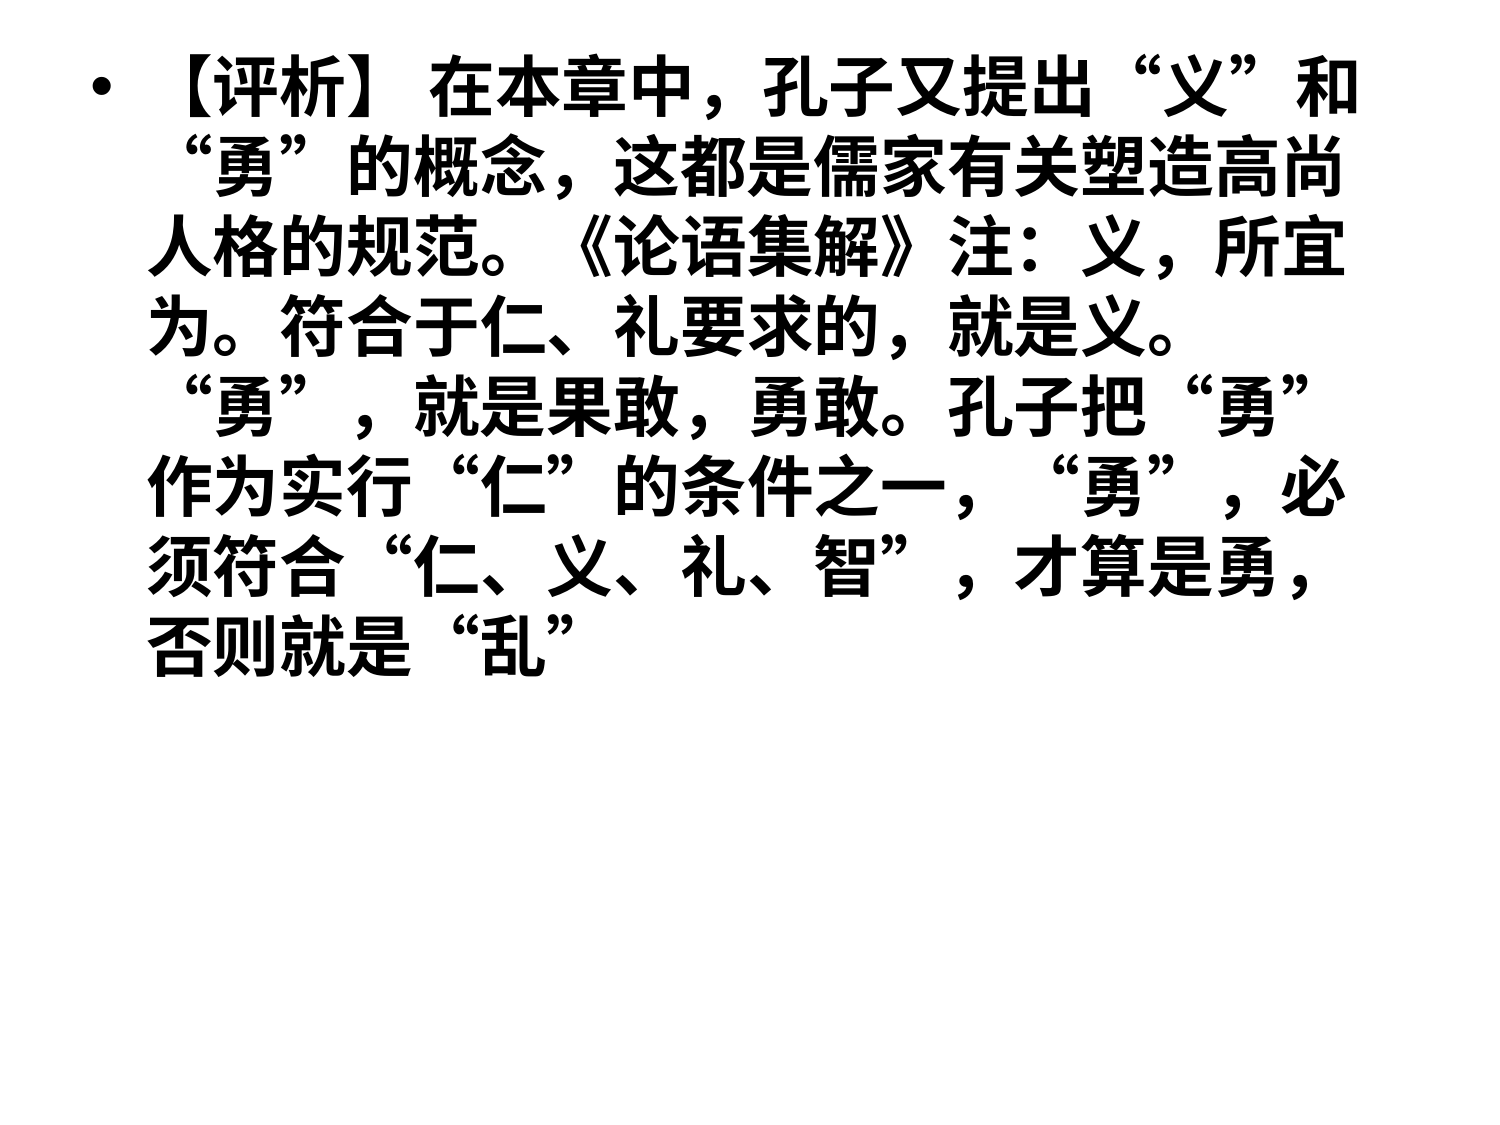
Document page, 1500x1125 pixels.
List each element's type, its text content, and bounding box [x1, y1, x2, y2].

list 【评析】 在本章中，孔子又提出“义”和“勇”的概念，这都是儒家有关塑造高尚人格的规范。《论语集解》注：义，所宜为。符合于仁、礼要求的，就是义。“勇”，就是果敢，勇敢。孔子把“勇”作为实行“仁”的条件之一，“勇”，必须符合“仁、义、礼、智”，才算是勇，否则就是“乱” [75, 37, 1425, 1000]
